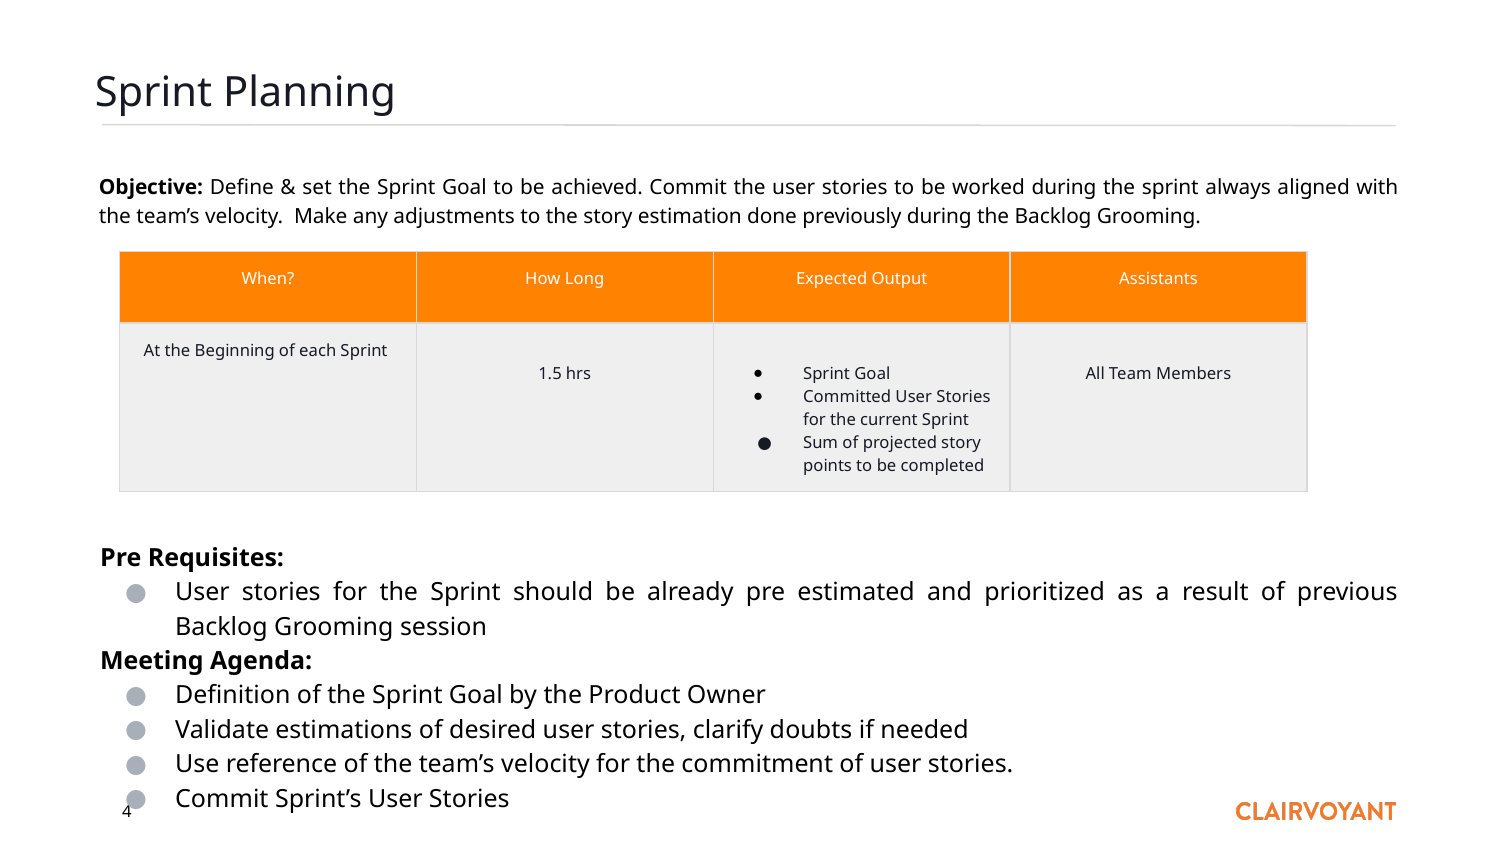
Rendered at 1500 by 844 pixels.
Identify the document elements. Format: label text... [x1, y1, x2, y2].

table_header Expected Output [714, 252, 1009, 322]
table_header When? [120, 252, 416, 322]
list Pre Requisites: User stories for the Sprint should be already pre estimated and prioritized as a result of previous Backlog Grooming session Meeting Agenda: Definition of the Sprint Goal by the Product Owner Validate estimations of desired user stories, clarify doubts if needed Use reference of the team’s velocity for the commitment of user stories. Commit Sprint’s User Stories [86, 530, 1414, 571]
slide_number 4 [94, 794, 160, 824]
table_cell All Team Members [1011, 324, 1306, 491]
table_header Assistants [1011, 252, 1306, 322]
picture [1236, 802, 1396, 820]
table_cell At the Beginning of each Sprint [120, 324, 416, 491]
title Sprint Planning [81, 42, 1412, 123]
table_cell Sprint Goal Committed User Stories for the current Sprint Sum of projected story points to be completed [714, 324, 1009, 491]
table_cell 1.5 hrs [417, 324, 713, 491]
list Objective: Define & set the Sprint Goal to be achieved. Commit the user stories to be worked during the sprint always aligned with the team’s velocity. Make any adjustments to the story estimation done previously during the Backlog Grooming. [85, 163, 1412, 204]
table_header How Long [417, 252, 713, 322]
